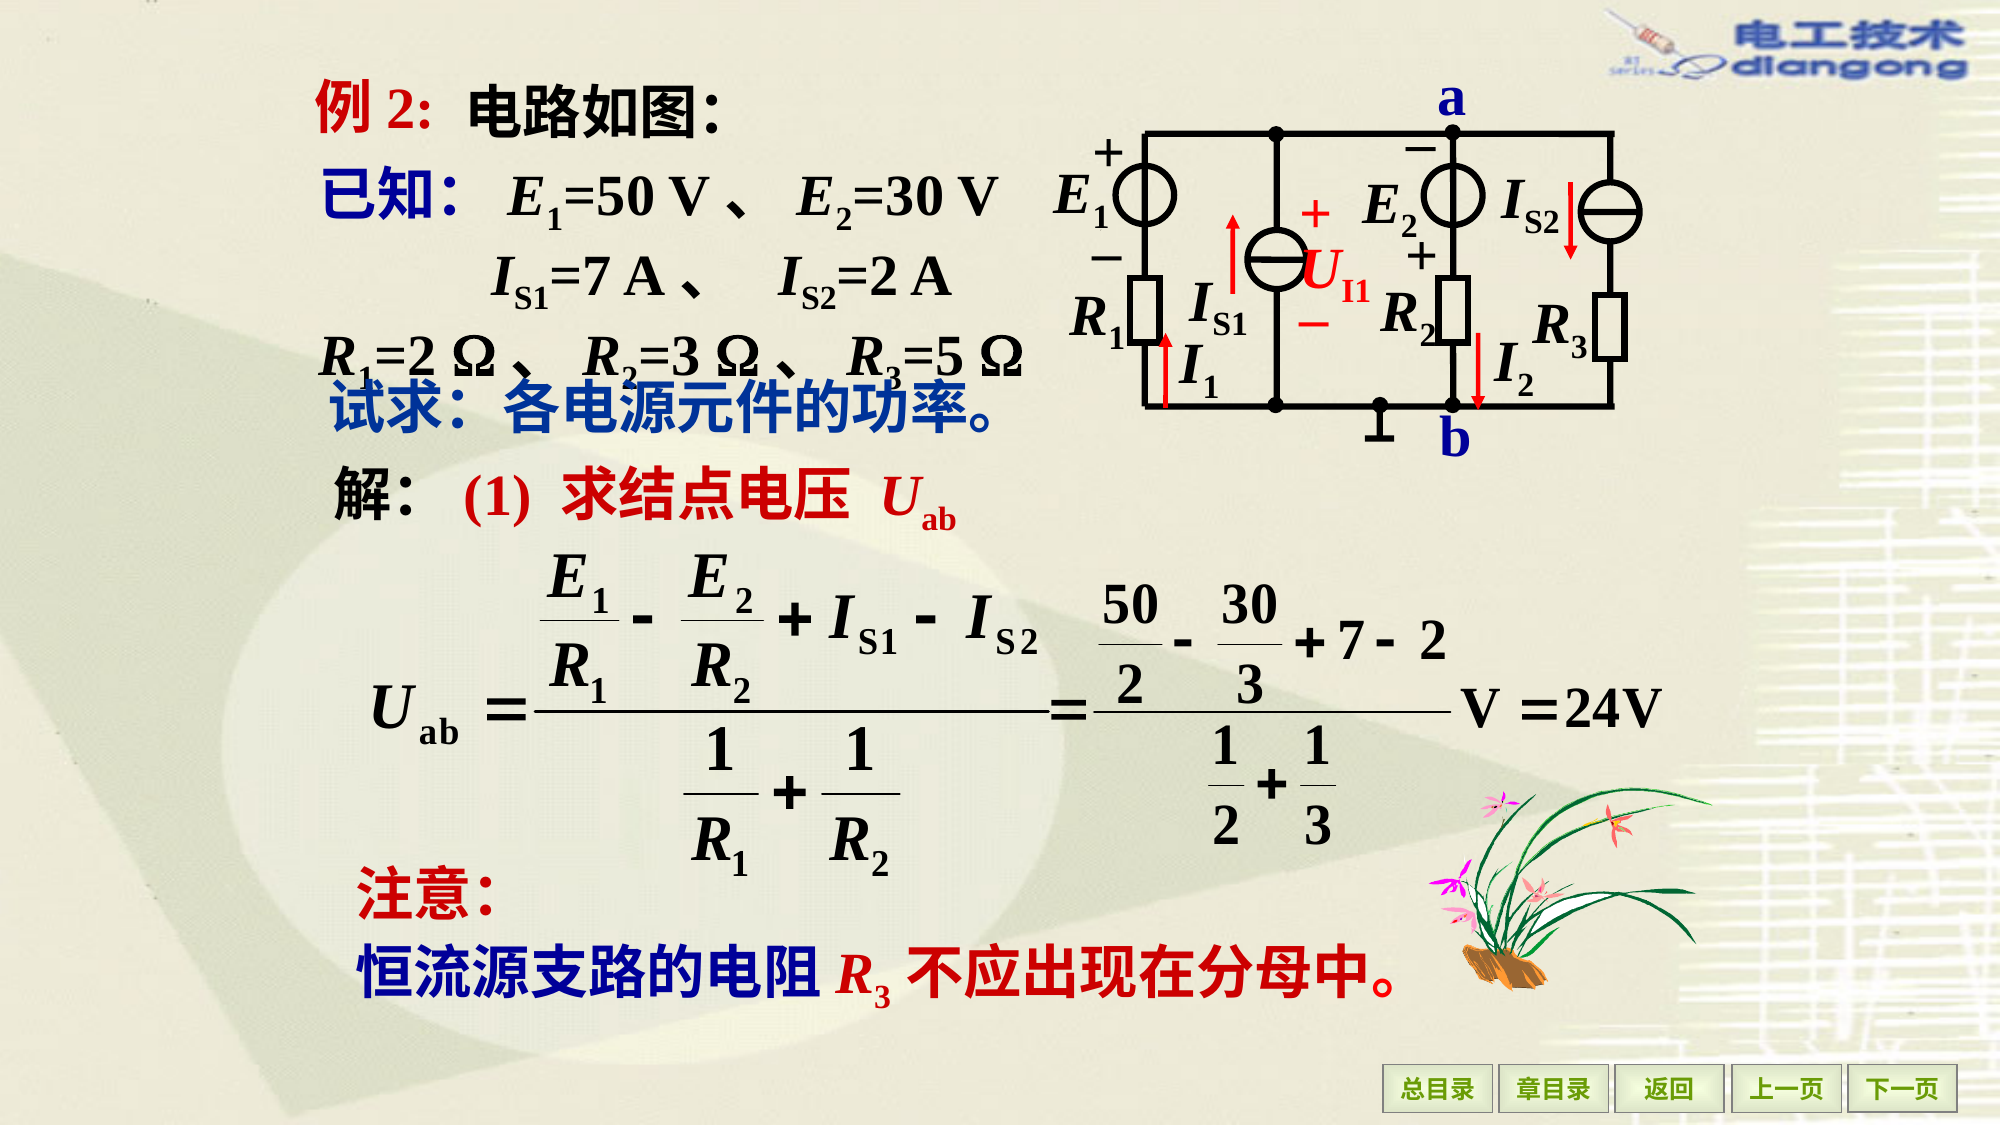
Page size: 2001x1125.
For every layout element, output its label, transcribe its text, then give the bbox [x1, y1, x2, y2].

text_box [1037, 49, 1640, 476]
text_box 解：(1) 求结点电压 Uab [318, 450, 1388, 545]
text_box 试求：各电源元件的功率。 [312, 362, 1013, 448]
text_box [362, 533, 1060, 888]
text_box 已知：E1=50 V、E2=30 V IS1=7 A、 IS2=2 A R1=2 、R2=3 、R3=5  [304, 149, 1037, 404]
text_box 注意： 恒流源支路的电阻R3不应出现在分母中。 [340, 843, 1445, 1023]
text_box 电路如图： [450, 67, 848, 149]
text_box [1428, 787, 1713, 992]
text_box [1037, 566, 1675, 855]
title 例2: [275, 62, 475, 188]
picture [0, 0, 2000, 1125]
